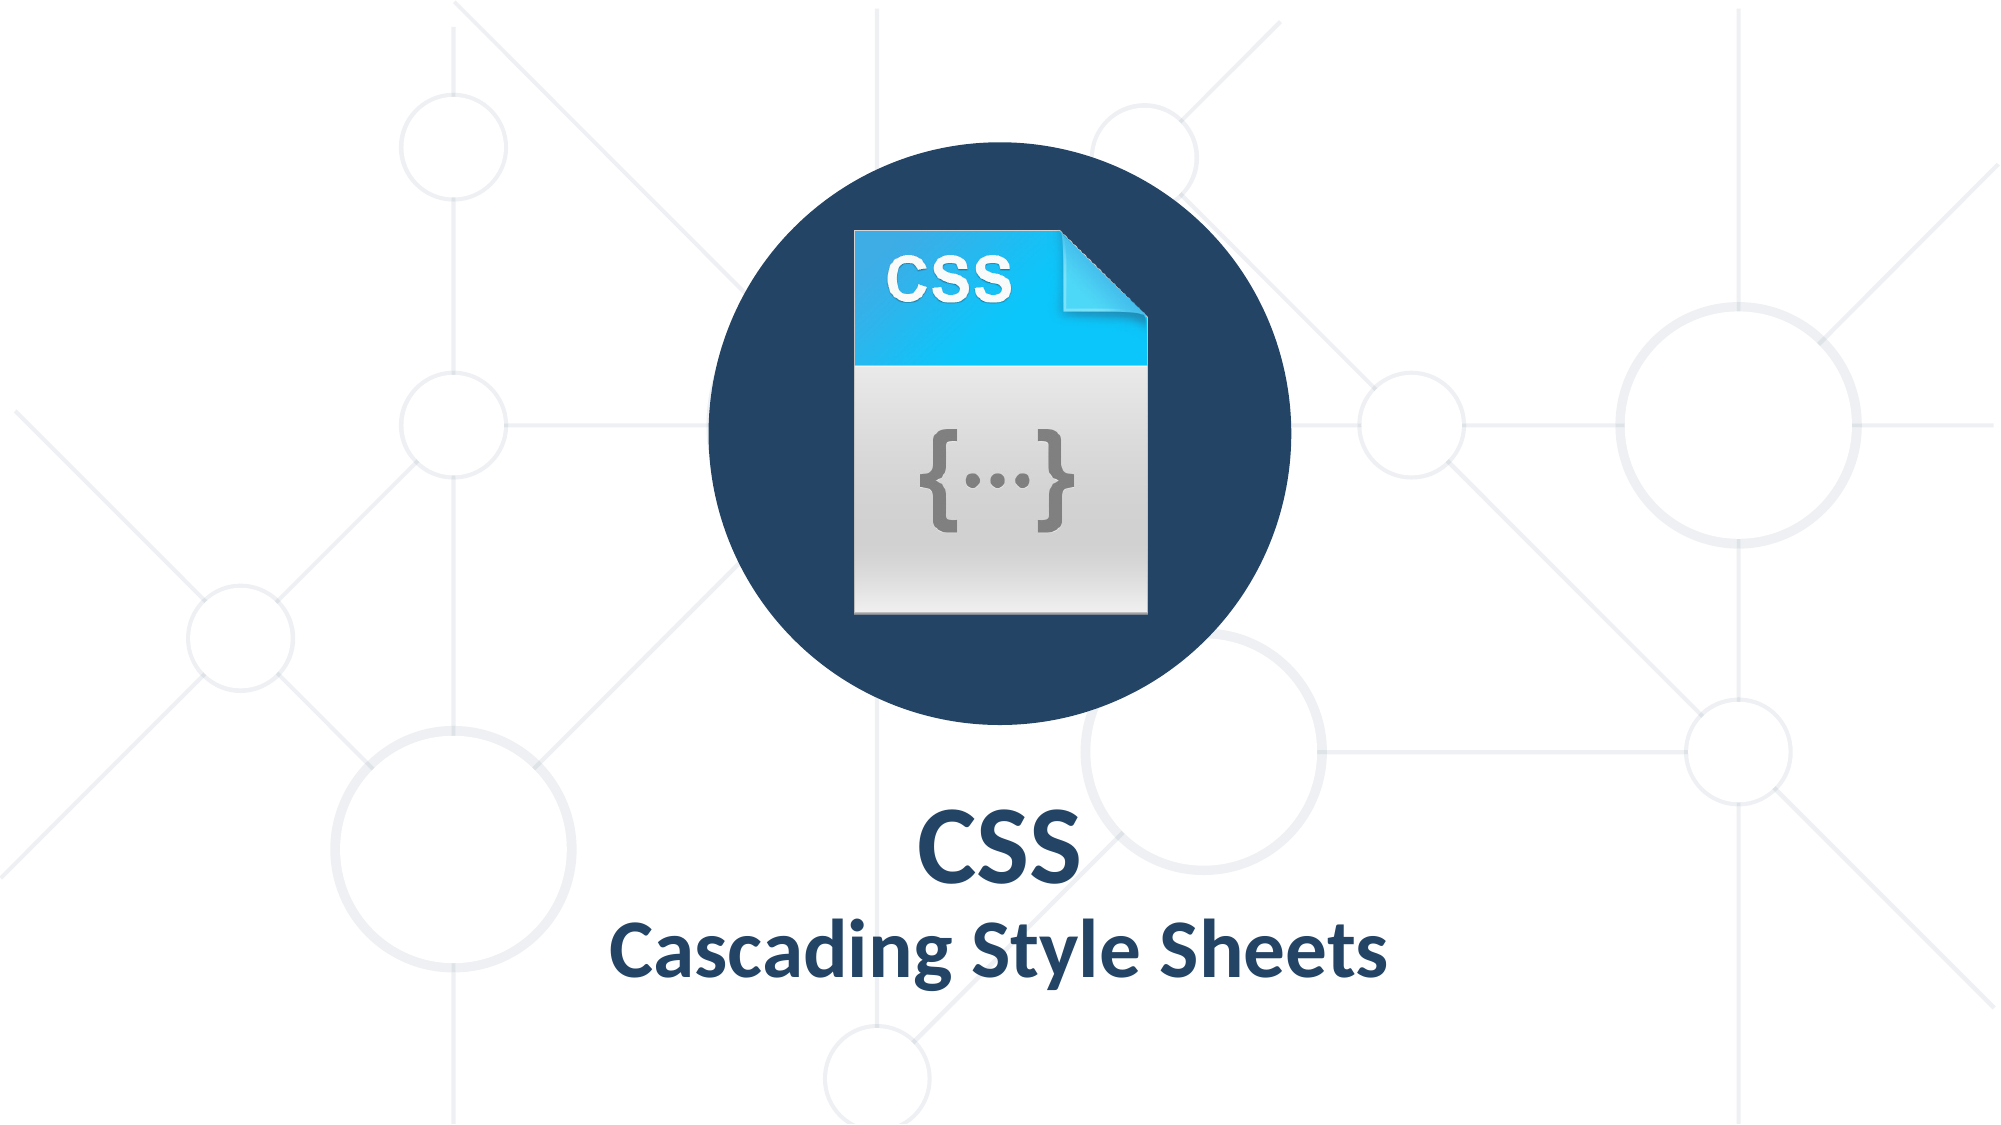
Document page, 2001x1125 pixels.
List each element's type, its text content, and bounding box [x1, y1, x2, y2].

list CSS [100, 771, 1900, 898]
list Cascading Style Sheets [100, 900, 1900, 983]
picture [788, 210, 1212, 635]
